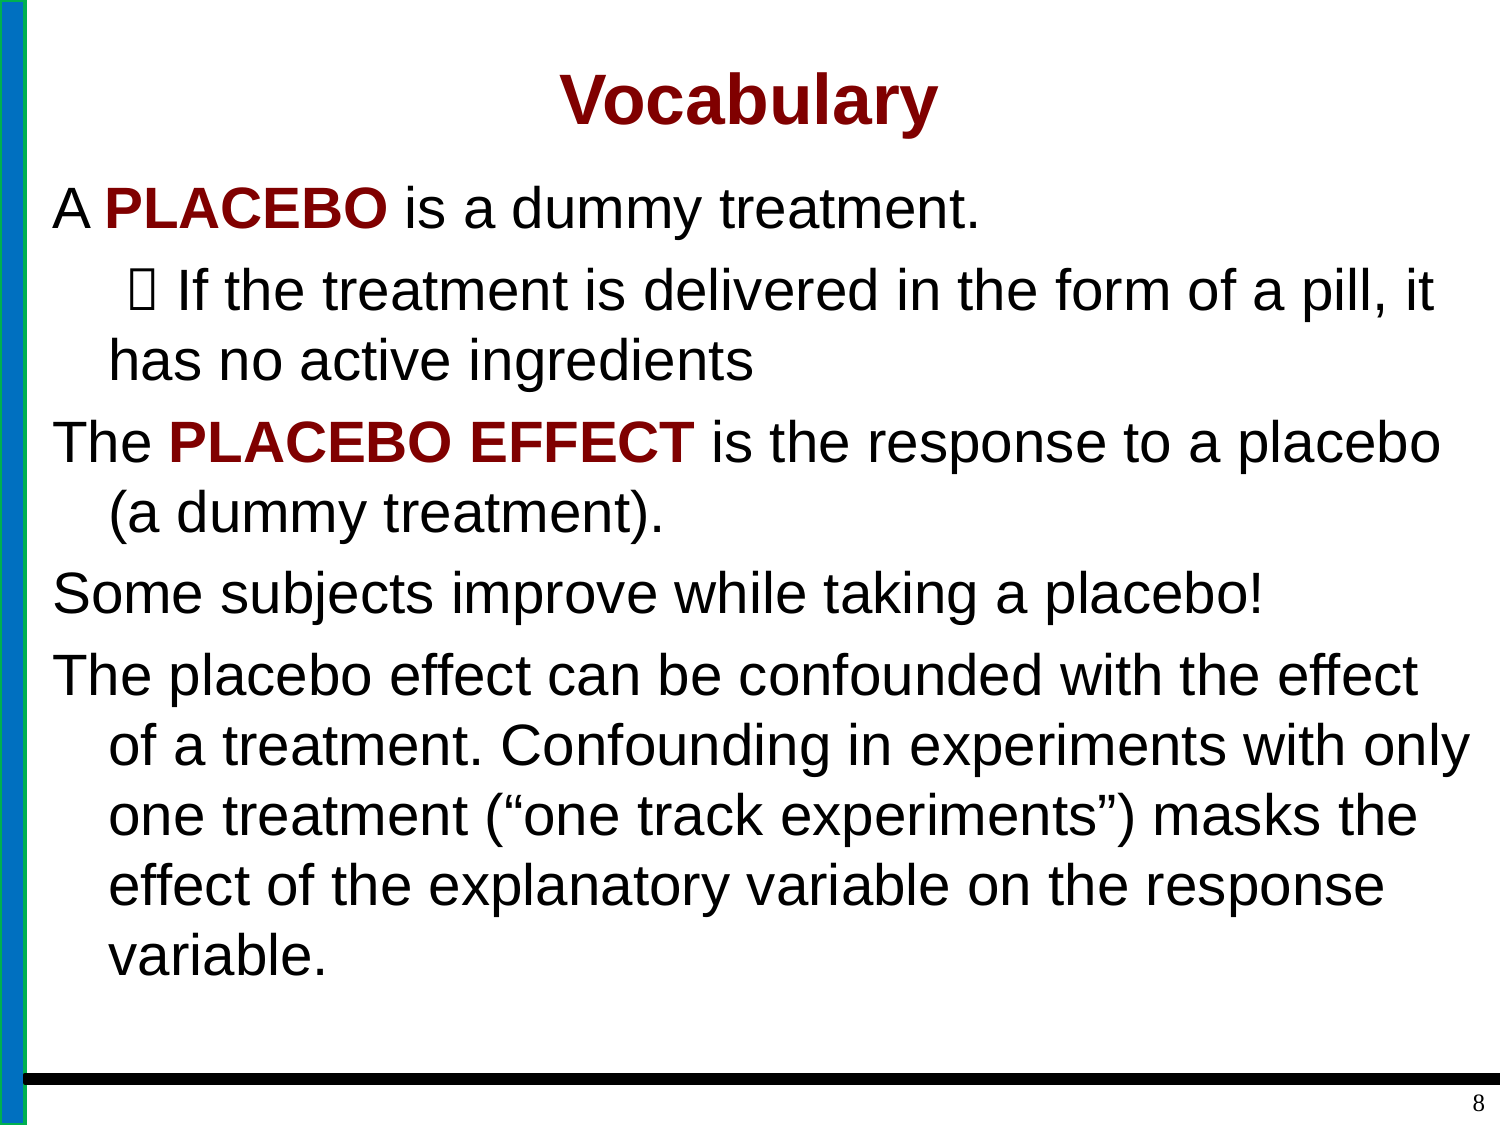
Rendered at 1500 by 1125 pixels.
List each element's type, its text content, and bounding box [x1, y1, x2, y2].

title Vocabulary [75, 45, 1425, 162]
text_box A PLACEBO is a dummy treatment.  If the treatment is delivered in the form of a pill, it has no active ingredients The PLACEBO EFFECT is the response to a placebo (a dummy treatment). Some subjects improve while taking a placebo! The placebo effect can be confounded with the effect of a treatment. Confounding in experiments with only one treatment (“one track experiments”) masks the effect of the explanatory variable on the response variable. [37, 162, 1500, 1125]
